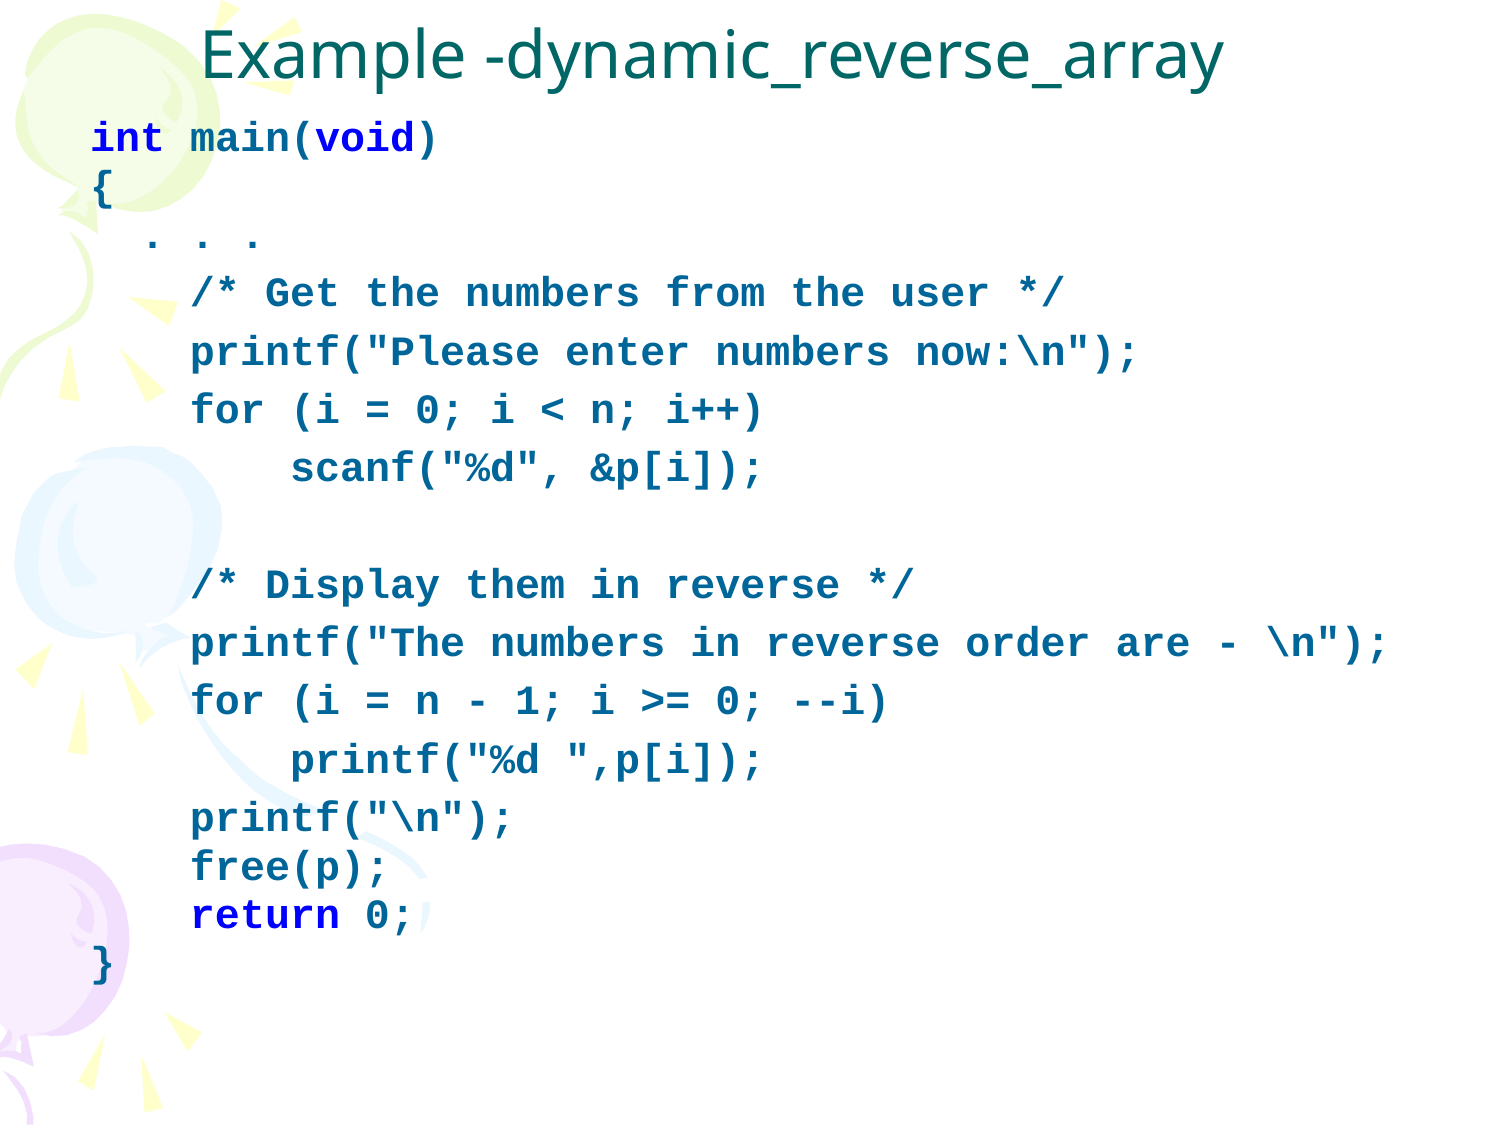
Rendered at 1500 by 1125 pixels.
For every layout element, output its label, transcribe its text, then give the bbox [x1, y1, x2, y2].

title Example -dynamic_reverse_array [0, 16, 1425, 100]
list int main(void) { . . . /* Get the numbers from the user */ printf("Please enter numbers now:\n"); for (i = 0; i < n; i++) scanf("%d", &p[i]); /* Display them in reverse */ printf("The numbers in reverse order are - \n"); for (i = n - 1; i >= 0; --i) printf("%d ",p[i]); printf("\n"); free(p); return 0; } [75, 112, 1425, 1088]
